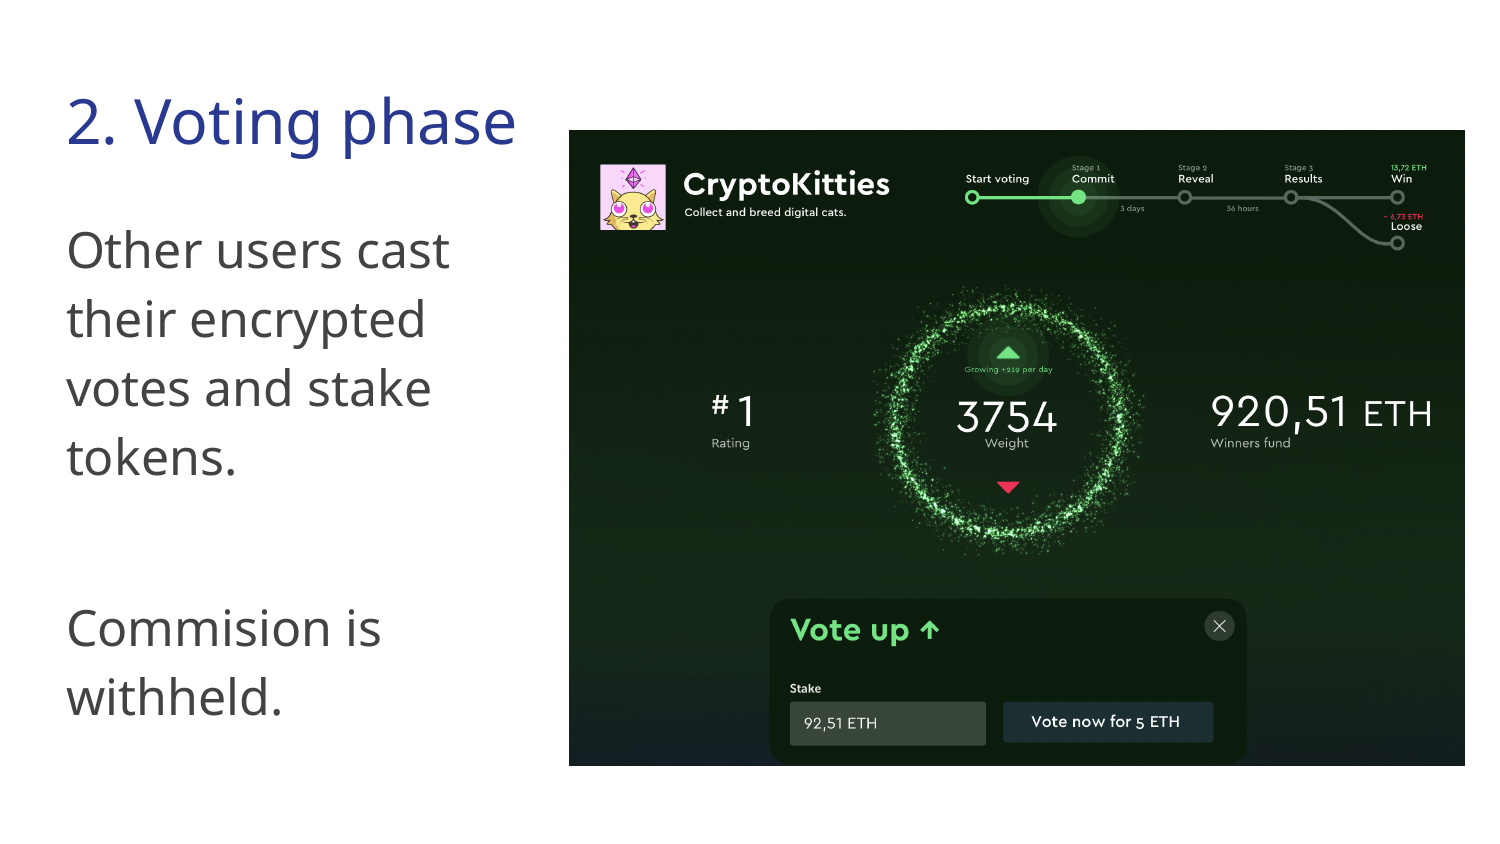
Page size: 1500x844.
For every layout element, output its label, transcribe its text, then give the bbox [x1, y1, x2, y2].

picture [569, 130, 1465, 766]
title 2. Voting phase [51, 67, 1449, 167]
list Other users cast their encrypted votes and stake tokens. Commision is withheld. [51, 194, 535, 844]
